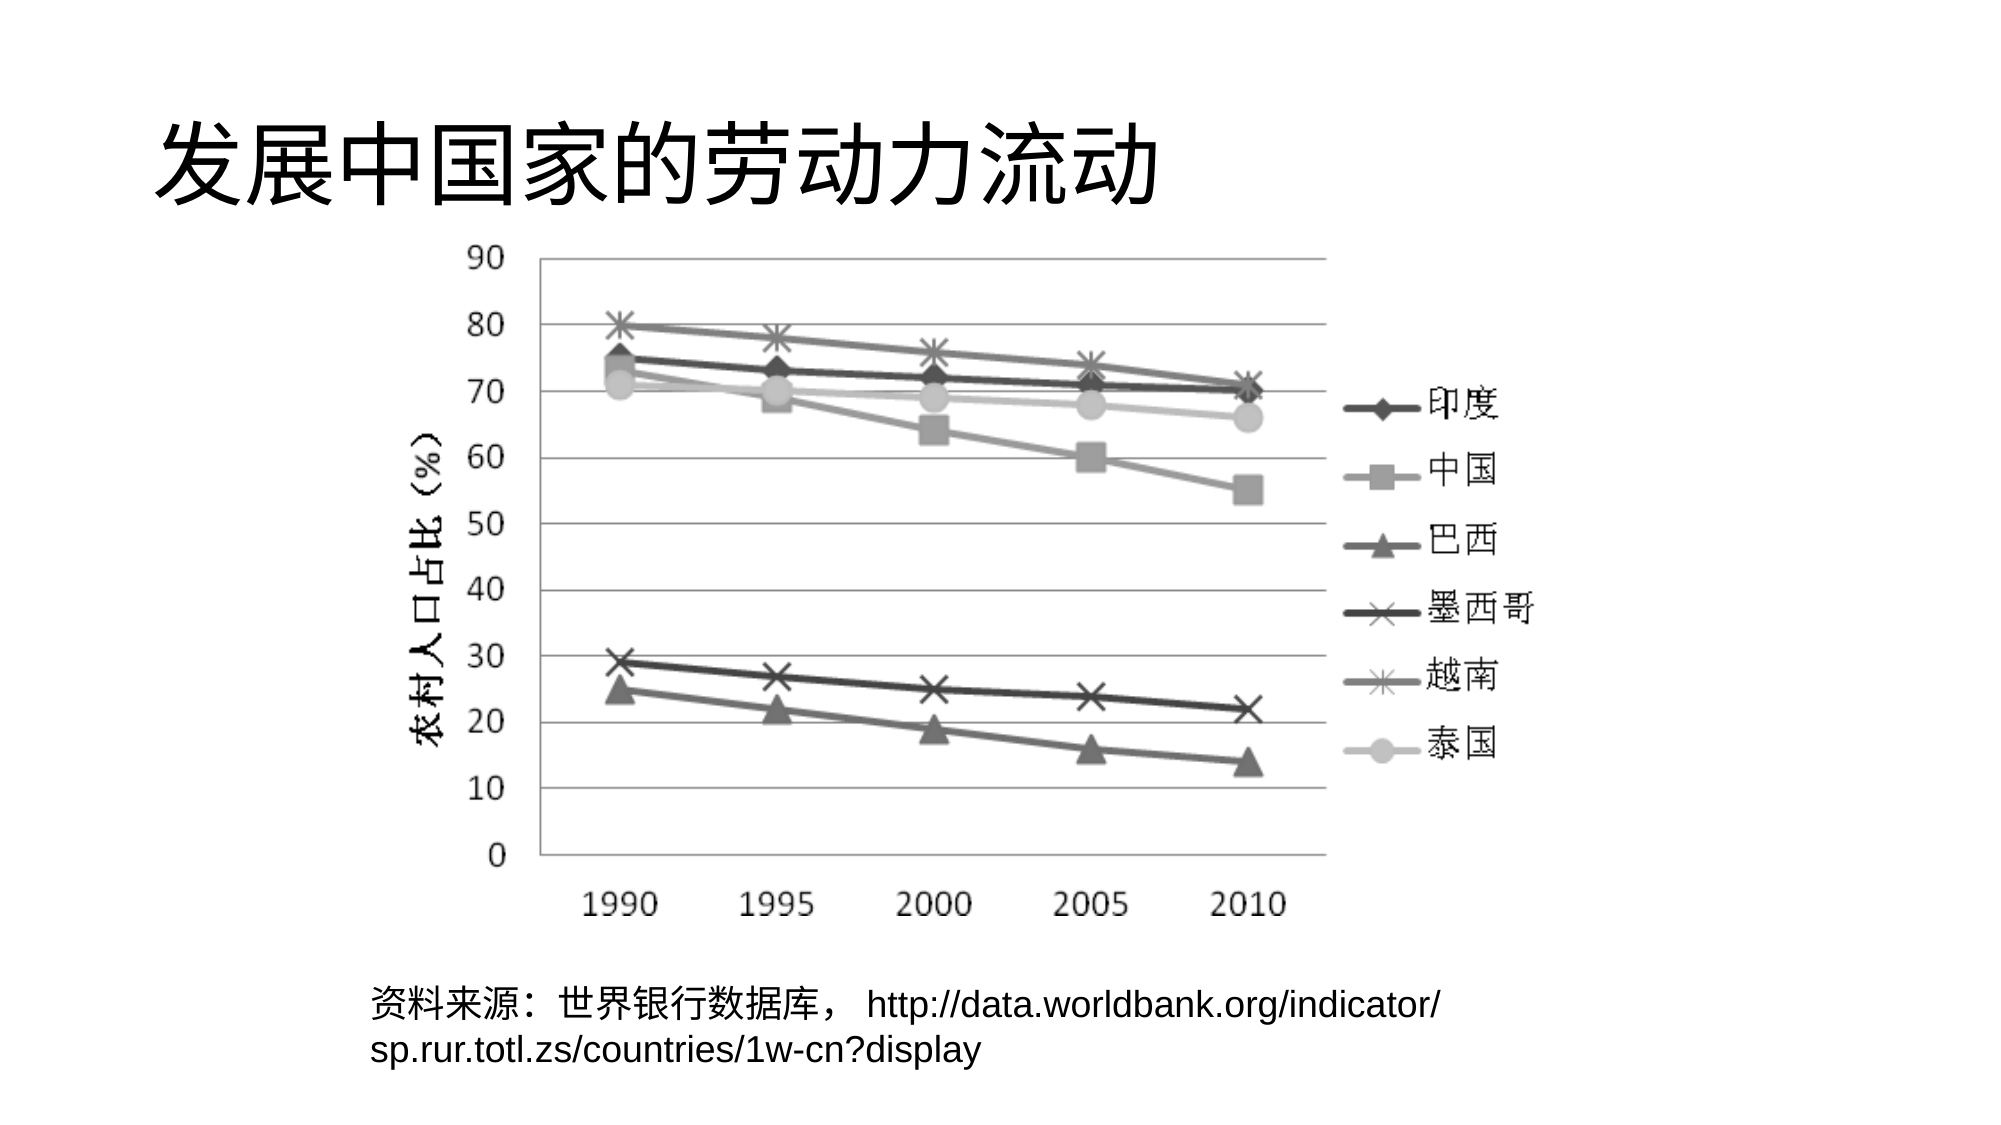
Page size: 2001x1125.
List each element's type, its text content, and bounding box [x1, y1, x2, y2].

title 发展中国家的劳动力流动 [137, 59, 1863, 278]
picture [367, 222, 1575, 938]
text_box 资料来源：世界银行数据库，http://data.worldbank.org/indicator/sp.rur.totl.zs/countries/1w-cn?display [355, 972, 1668, 1078]
